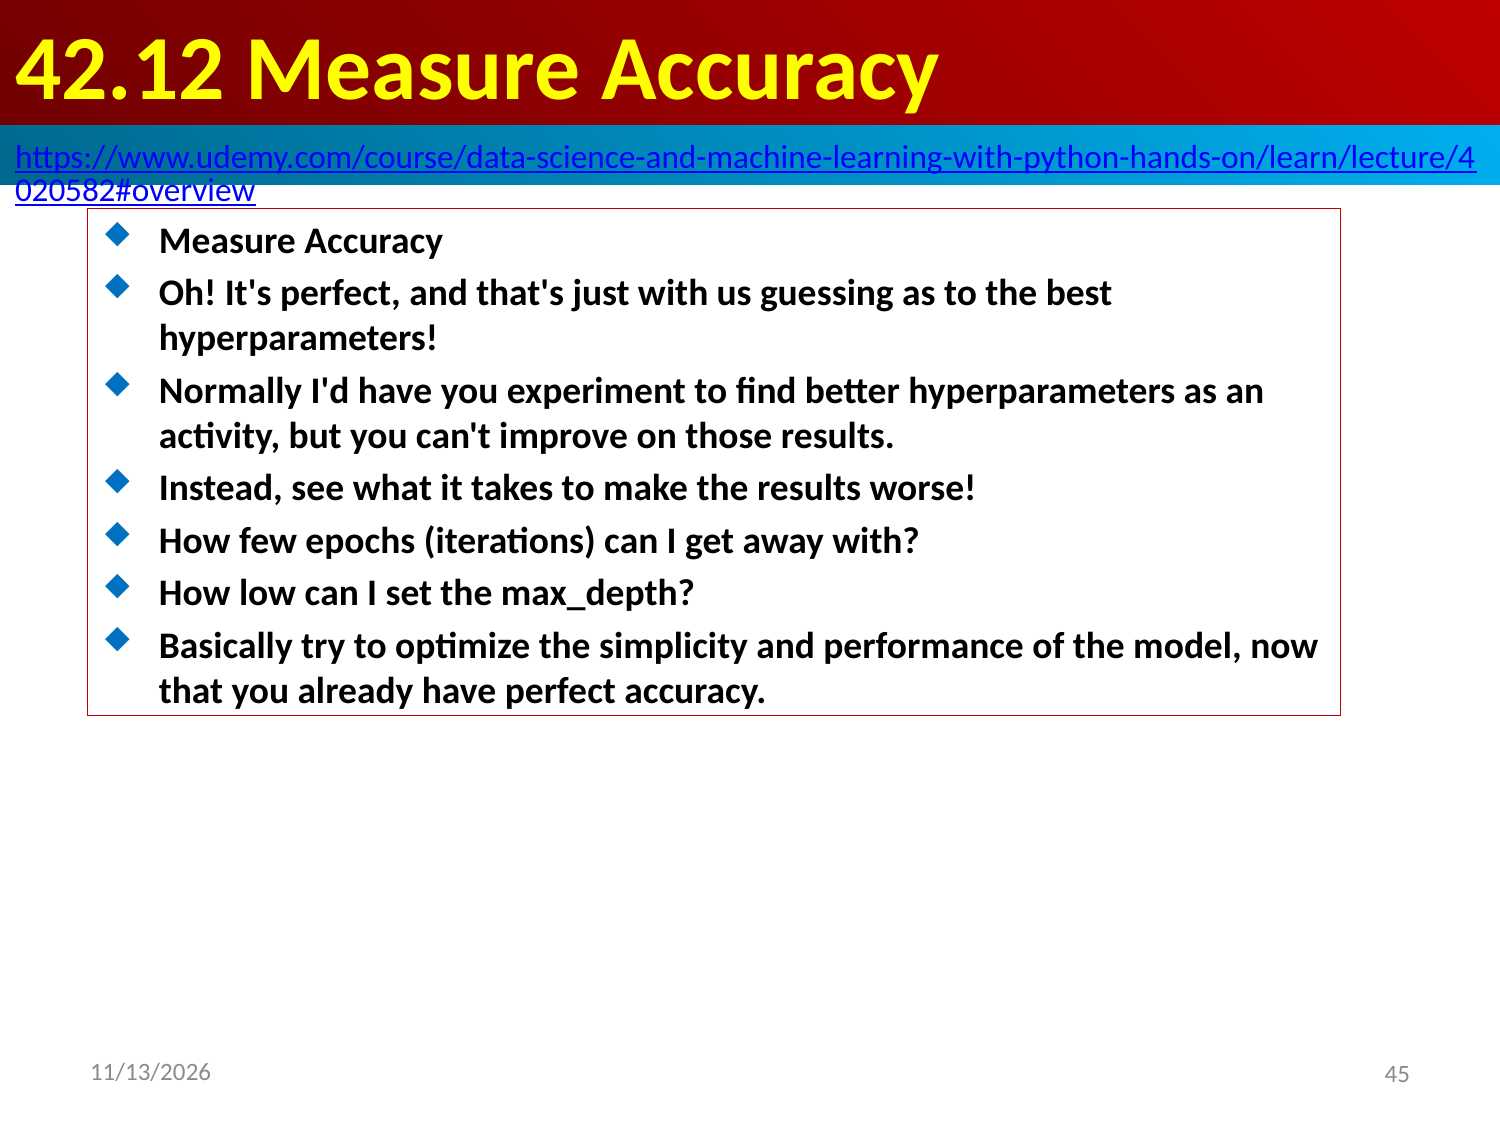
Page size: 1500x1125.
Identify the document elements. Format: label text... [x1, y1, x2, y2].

text_box https://www.udemy.com/course/data-science-and-machine-learning-with-python-hands-on/learn/lecture/4020582#overview [0, 125, 1500, 185]
subtitle Measure Accuracy Oh! It's perfect, and that's just with us guessing as to the best hyperparameters! Normally I'd have you experiment to find better hyperparameters as an activity, but you can't improve on those results. Instead, see what it takes to make the results worse! How few epochs (iterations) can I get away with? How low can I set the max_depth? Basically try to optimize the simplicity and performance of the model, now that you already have perfect accuracy. [87, 208, 1341, 716]
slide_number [75, 1040, 425, 1101]
title 42.12 Measure Accuracy [0, 0, 1500, 125]
slide_number 45 [1074, 1042, 1425, 1103]
